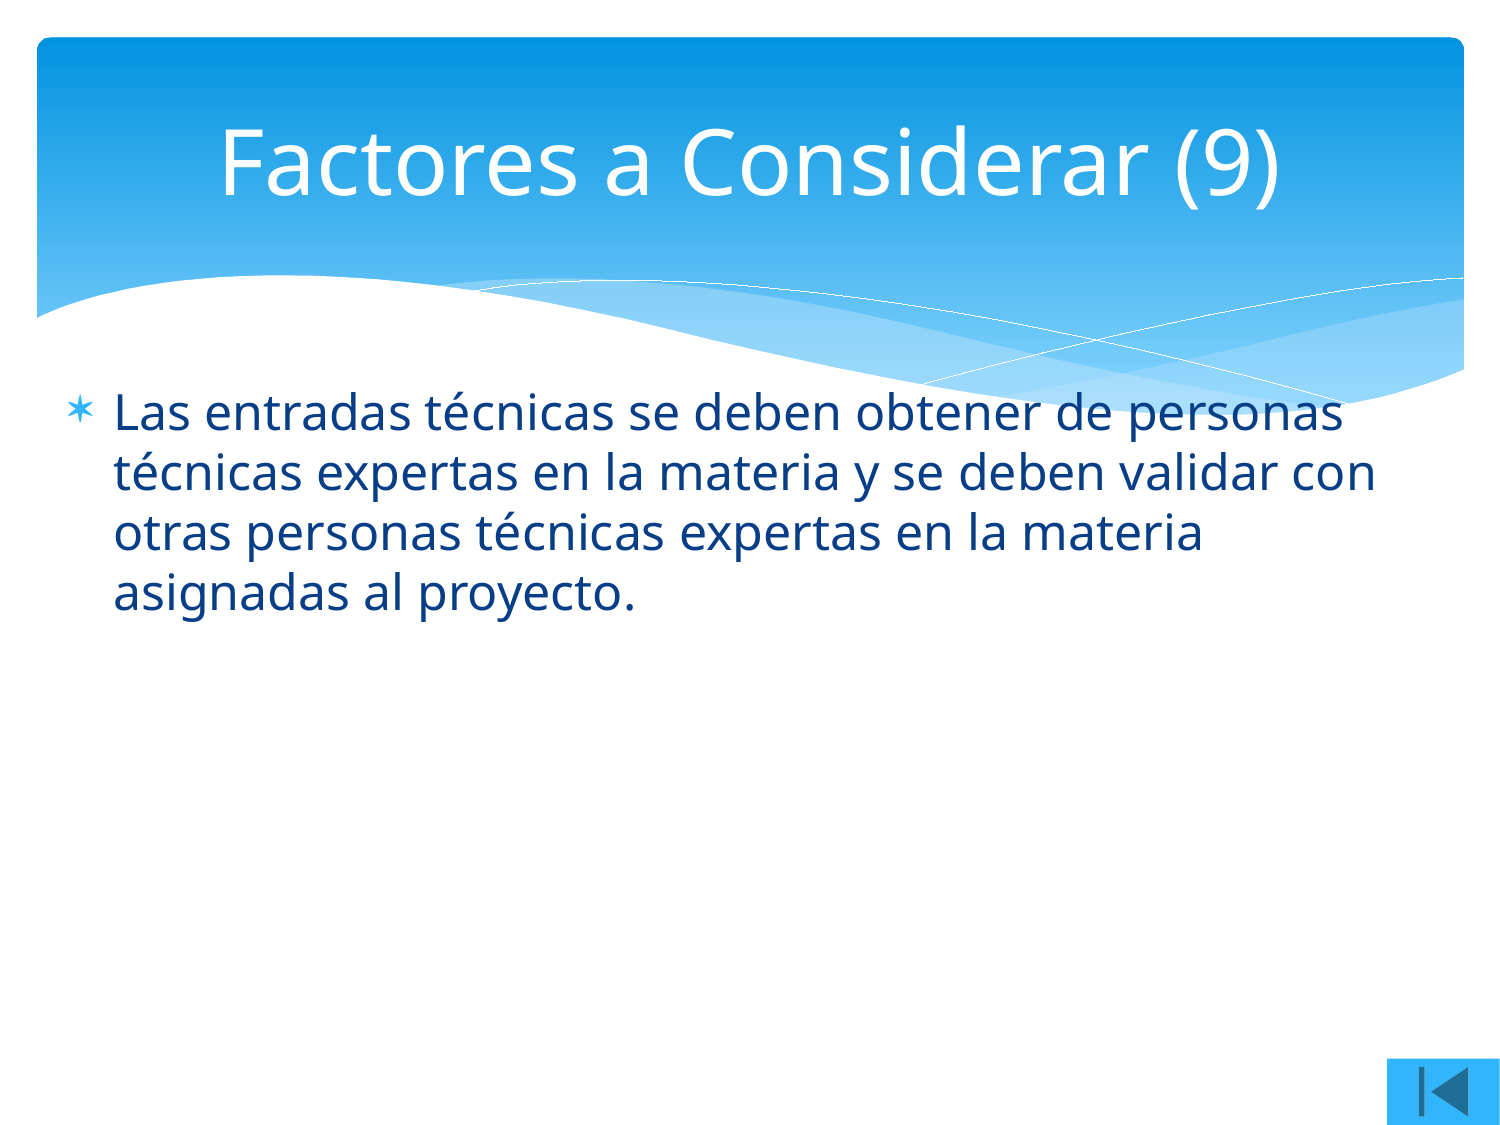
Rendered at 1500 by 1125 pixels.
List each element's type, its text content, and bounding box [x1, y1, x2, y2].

text_box [1387, 1058, 1500, 1125]
list Las entradas técnicas se deben obtener de personas técnicas expertas en la materia y se deben validar con otras personas técnicas expertas en la materia asignadas al proyecto. [53, 302, 1449, 1024]
title Factores a Considerar (9) [75, 55, 1425, 261]
